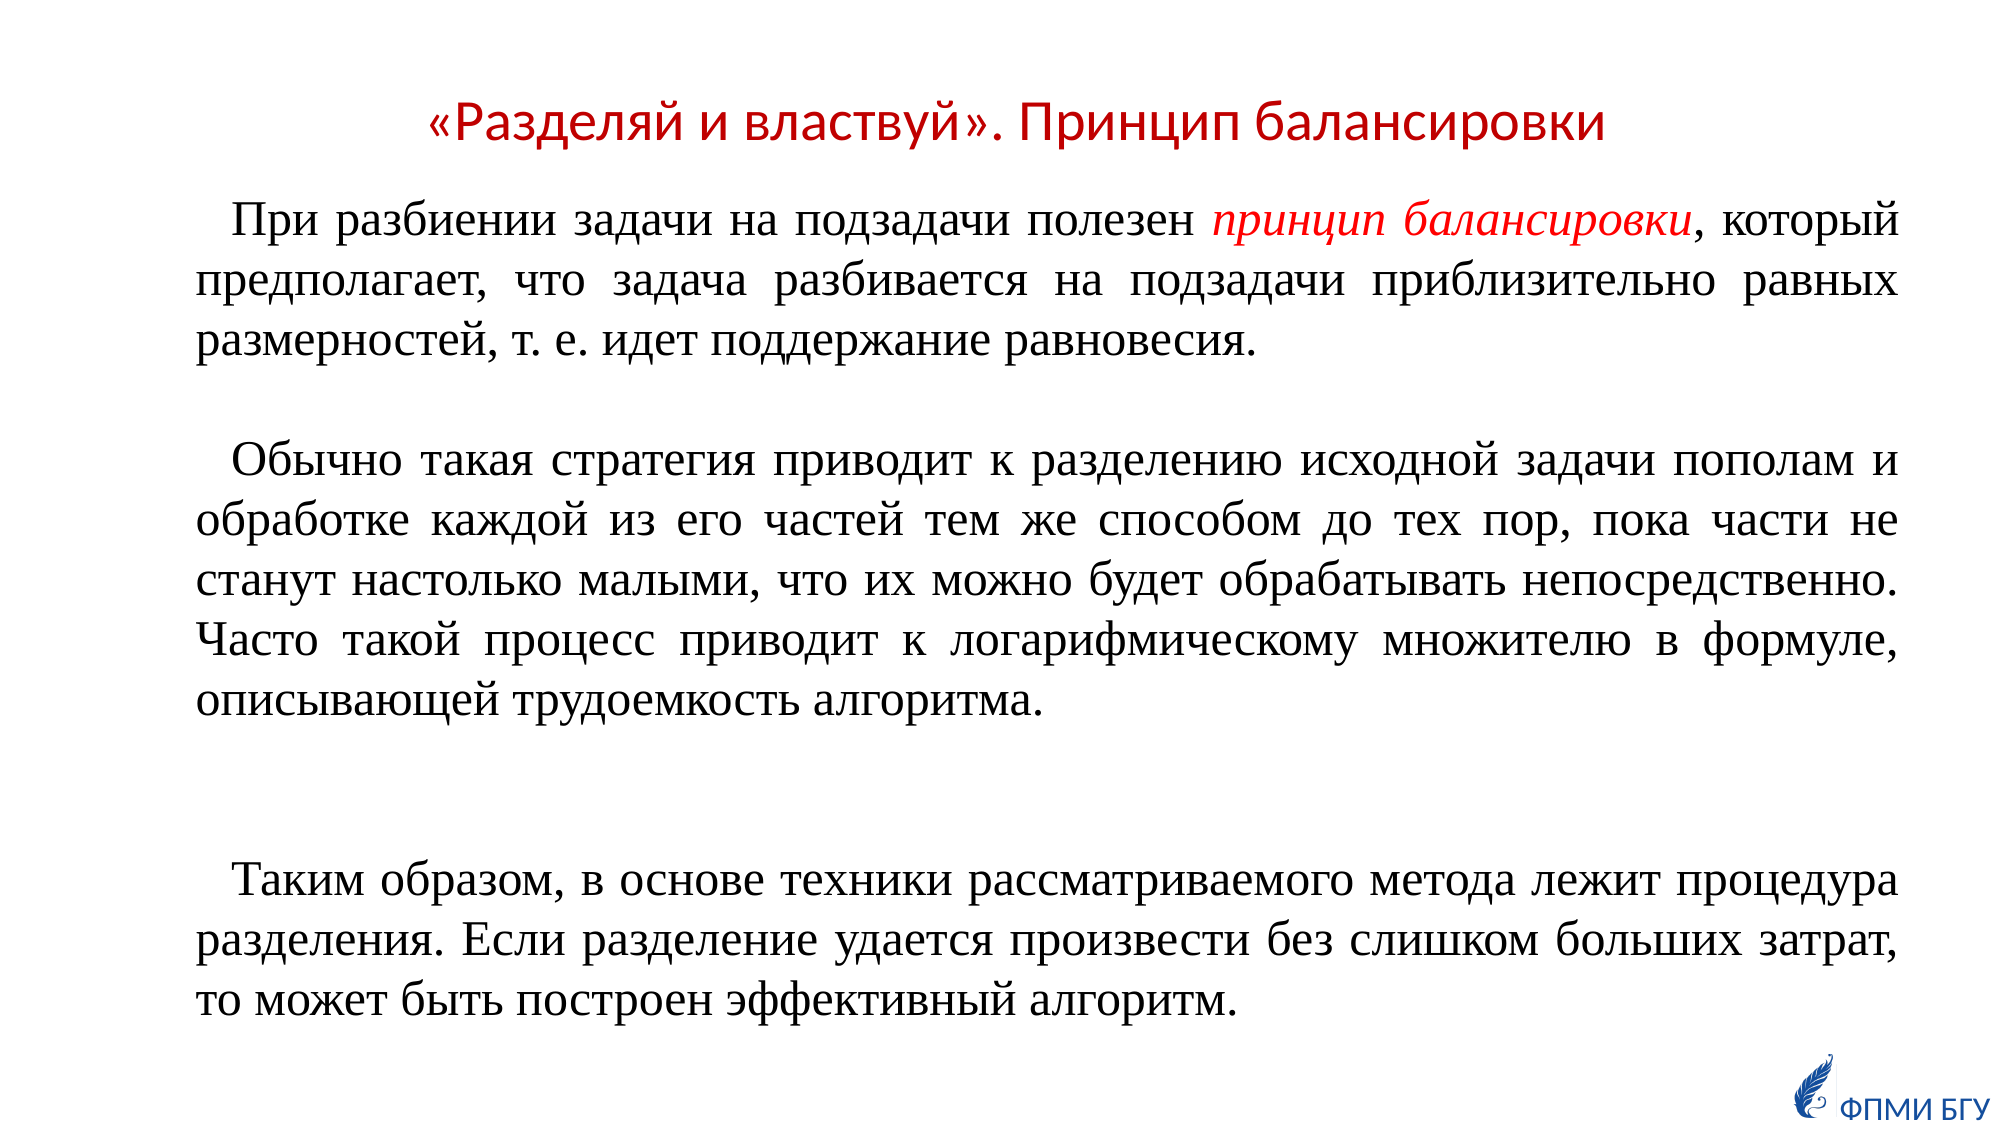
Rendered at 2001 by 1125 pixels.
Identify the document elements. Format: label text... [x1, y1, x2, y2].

text_box При разбиении задачи на подзадачи полезен принцип балансировки, который предполагает, что задача разбивается на подзадачи приблизительно равных размерностей, т. е. идет поддержание равновесия. Обычно такая стратегия приводит к разделению исходной задачи пополам и обработке каждой из его частей тем же способом до тех пор, пока части не станут настолько малыми, что их можно будет обрабатывать непосредственно. Часто такой процесс приводит к логарифмическому множителю в формуле, описывающей трудоемкость алгоритма. Таким образом, в основе техники рассматриваемого метода лежит процедура разделения. Если разделение удается произвести без слишком больших затрат, то может быть построен эффективный алгоритм. [180, 177, 1915, 1033]
picture [1793, 1053, 1837, 1118]
text_box «Разделяй и властвуй». Принцип балансировки [409, 74, 1900, 159]
text_box ФПМИ БГУ [1830, 1087, 2000, 1125]
